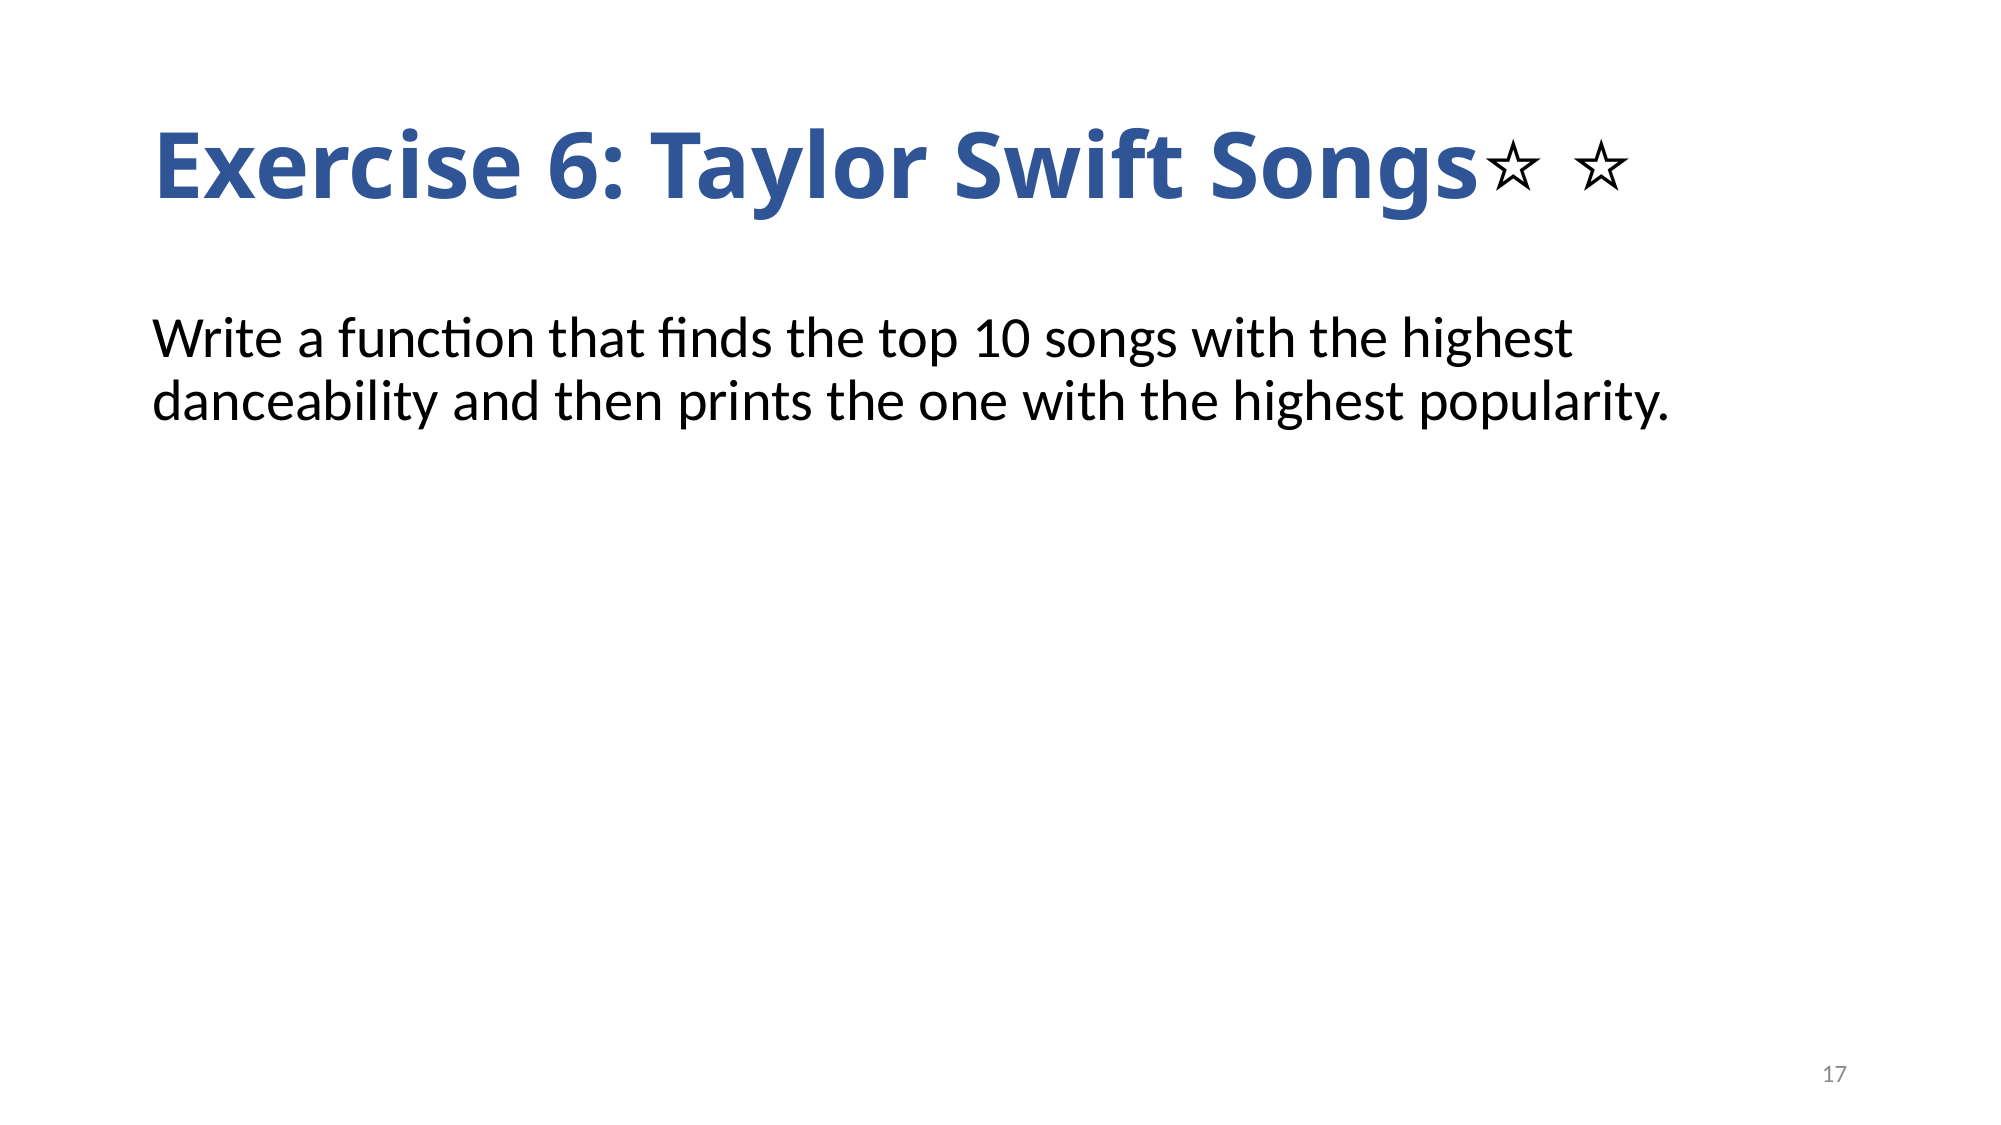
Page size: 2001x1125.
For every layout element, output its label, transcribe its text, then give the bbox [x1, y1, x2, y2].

slide_number 17 [1412, 1042, 1863, 1103]
list Write a function that finds the top 10 songs with the highest danceability and then prints the one with the highest popularity. [137, 299, 1863, 1014]
title Exercise 6: Taylor Swift Songs⭐️ ⭐️ [137, 59, 1863, 278]
